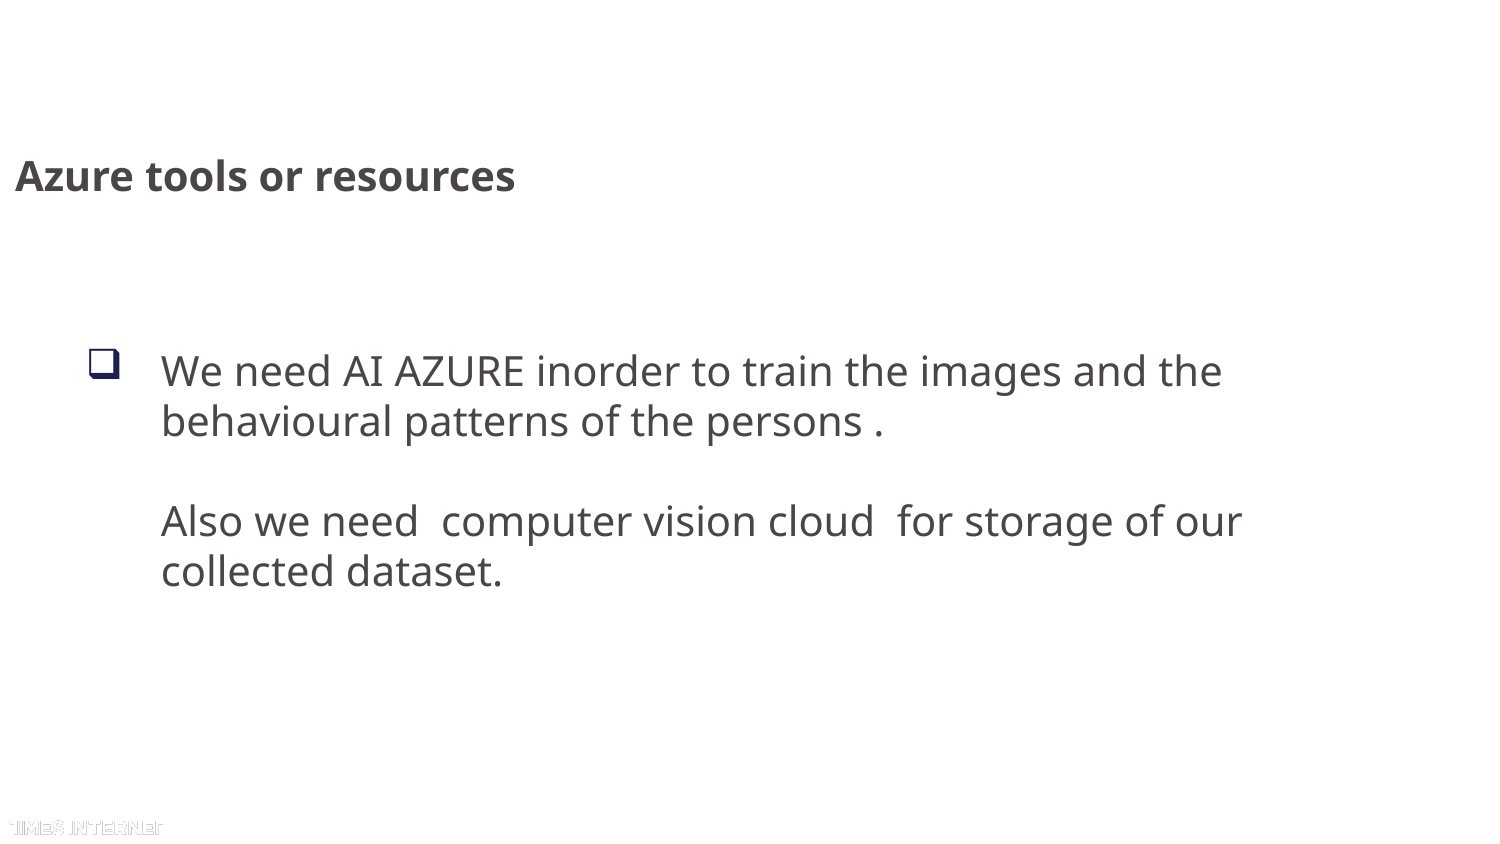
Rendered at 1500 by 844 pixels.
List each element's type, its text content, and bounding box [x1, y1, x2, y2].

picture [8, 818, 164, 837]
title We need AI AZURE inorder to train the images and the behavioural patterns of the persons . Also we need computer vision cloud for storage of our collected dataset. [70, 329, 1430, 655]
title Azure tools or resources [0, 134, 1359, 229]
